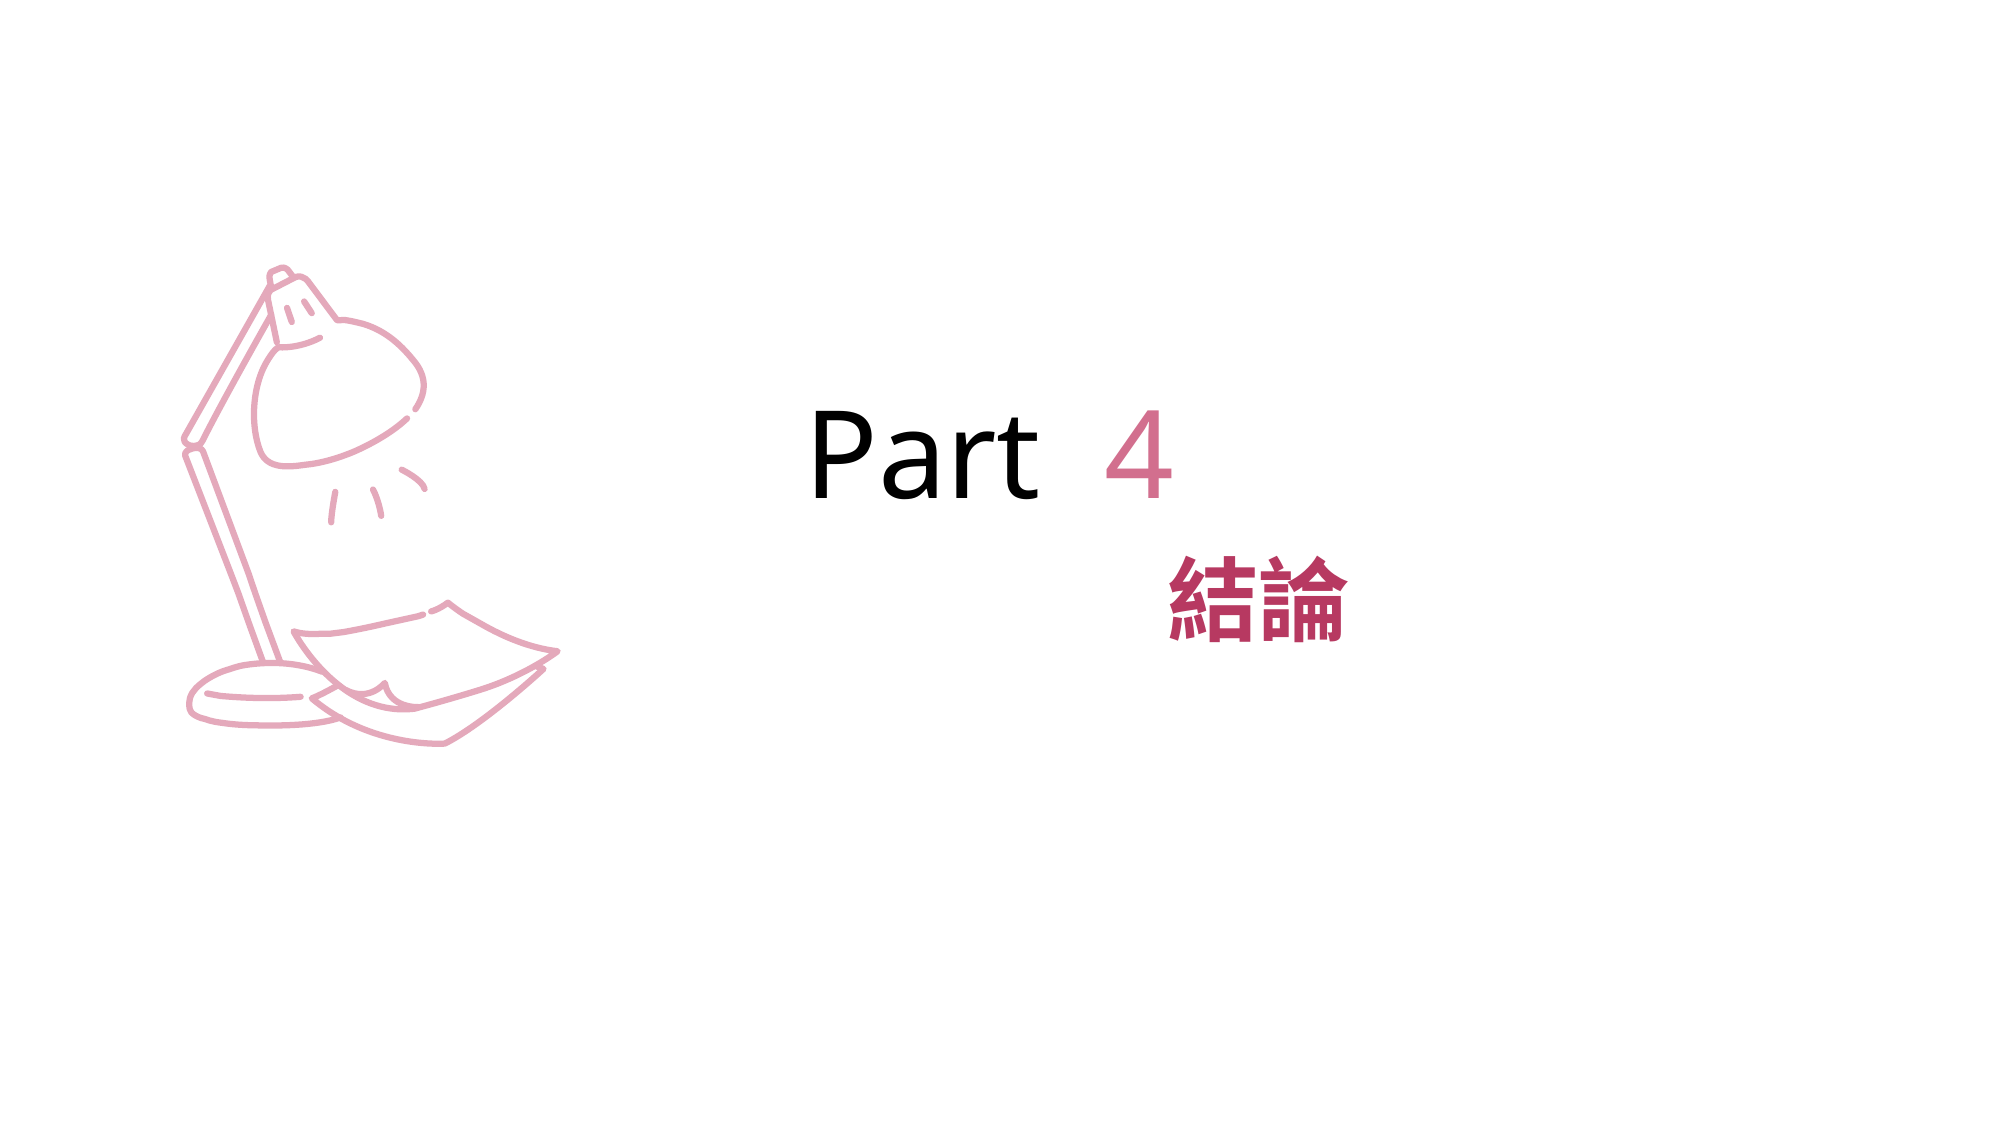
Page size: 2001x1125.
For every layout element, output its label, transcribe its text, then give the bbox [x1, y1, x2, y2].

text_box 結論 [700, 543, 1817, 764]
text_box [180, 266, 558, 750]
text_box Part 4 [758, 376, 1221, 523]
